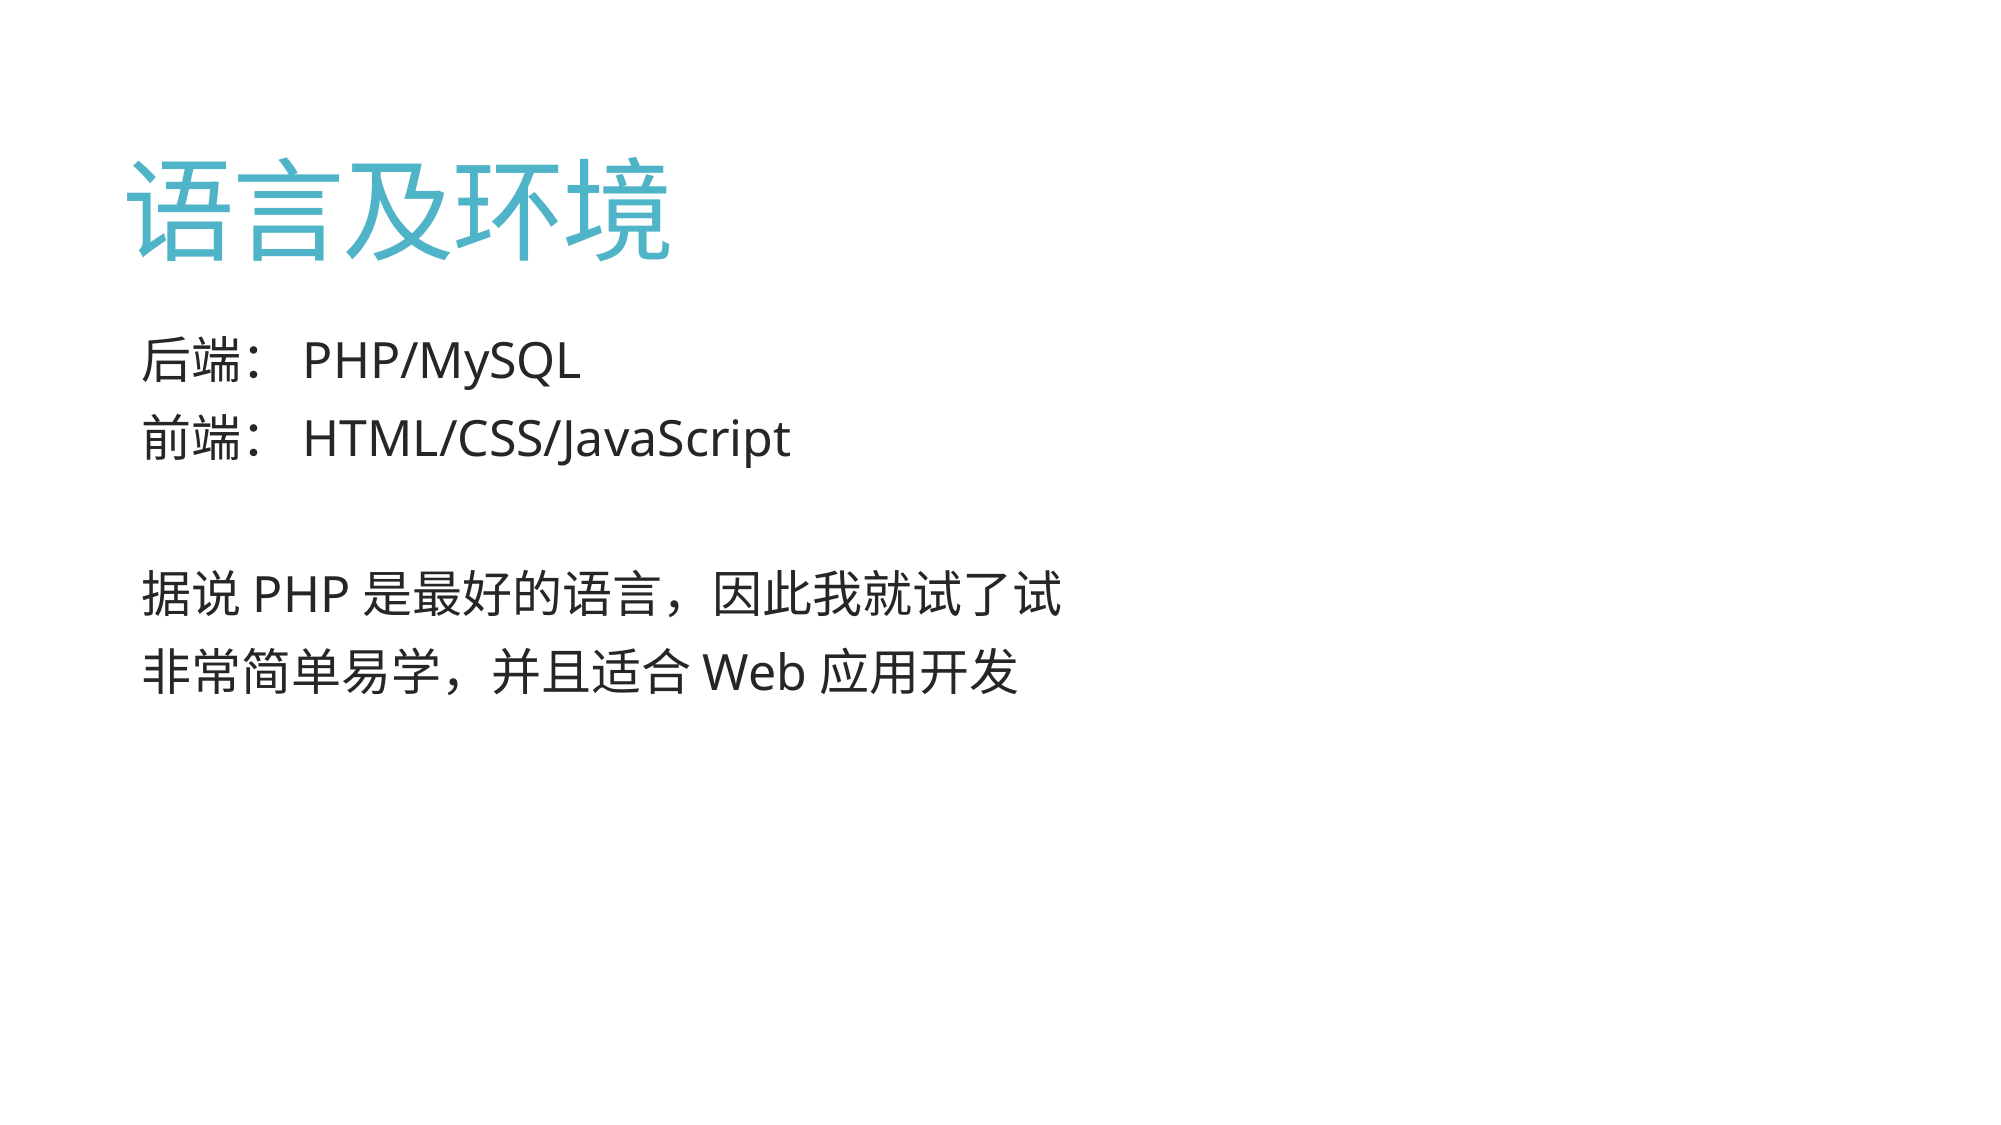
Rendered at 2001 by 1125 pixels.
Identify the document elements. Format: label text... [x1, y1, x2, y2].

title 语言及环境 [107, 81, 1875, 354]
list 后端：PHP/MySQL 前端：HTML/CSS/JavaScript 据说PHP是最好的语言，因此我就试了试 非常简单易学，并且适合Web应用开发 [111, 329, 1876, 948]
